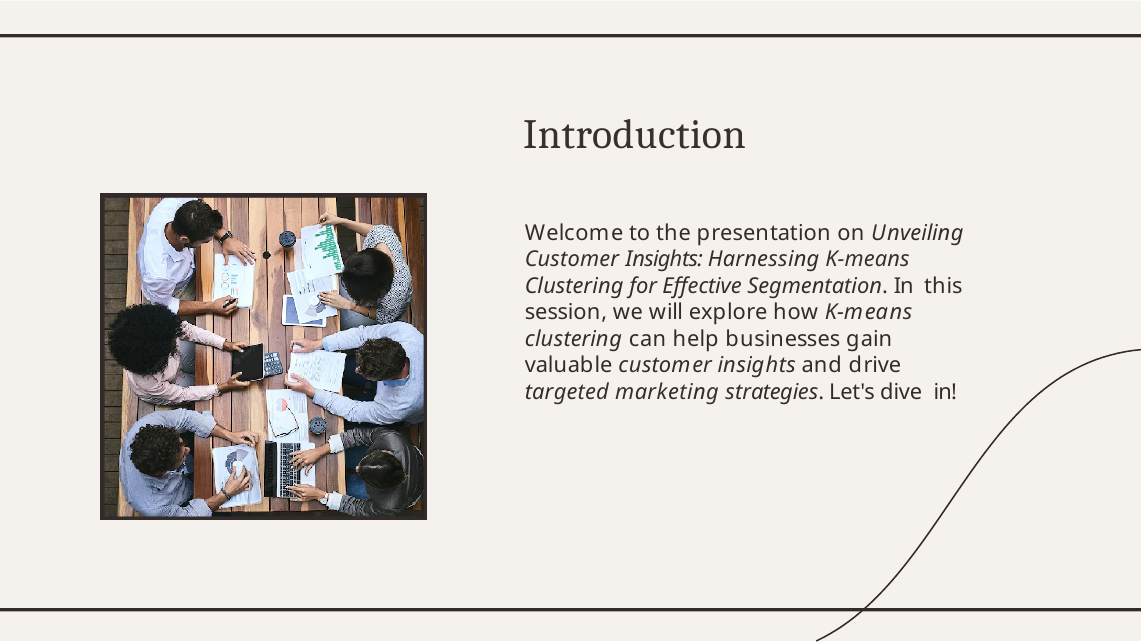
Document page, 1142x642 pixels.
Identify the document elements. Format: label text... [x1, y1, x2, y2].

title Introduction [521, 104, 759, 214]
text_box [816, 612, 861, 641]
text_box [0, 34, 1141, 38]
text_box Welcome to the presentation on Unveiling Customer Insights: Harnessing K-means Clustering for Effective Segmentation. In this session, we will explore how K-means clustering can help businesses gain valuable customer insights and drive targeted marketing strategies. Let's dive in! [522, 216, 992, 404]
text_box [0, 608, 1141, 612]
text_box [852, 349, 1141, 608]
picture [100, 193, 428, 520]
